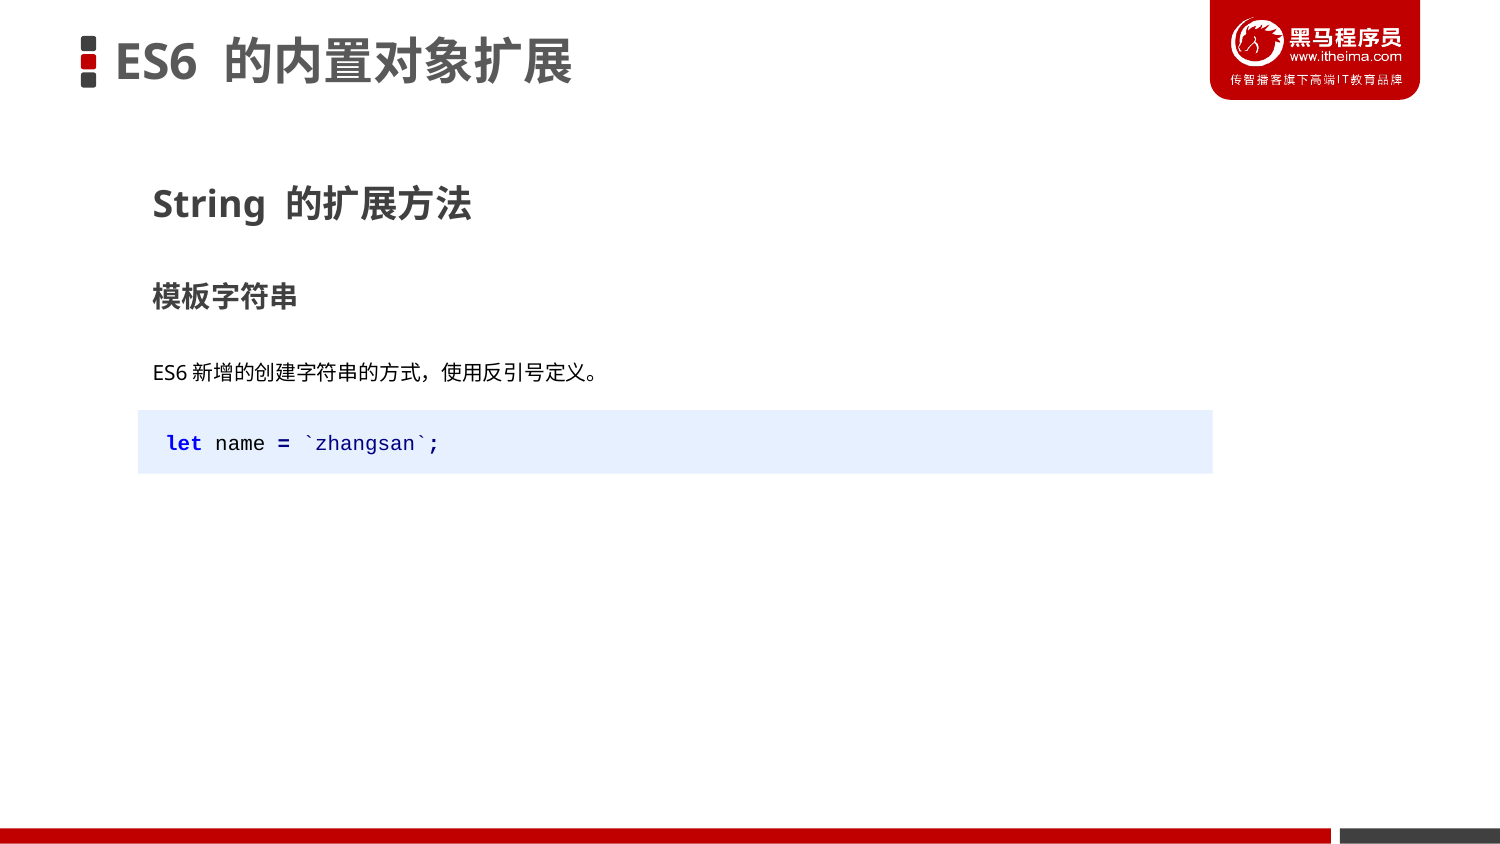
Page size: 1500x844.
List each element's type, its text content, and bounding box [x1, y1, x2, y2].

text_box ES6新增的创建字符串的方式，使用反引号定义。 [137, 338, 1329, 392]
picture [1212, 8, 1420, 94]
text_box String 的扩展方法 [138, 150, 1081, 234]
text_box let name = `zhangsan`; [138, 410, 1213, 474]
text_box ES6 的内置对象扩展 [103, 0, 987, 130]
text_box 模板字符串 [138, 253, 1081, 322]
